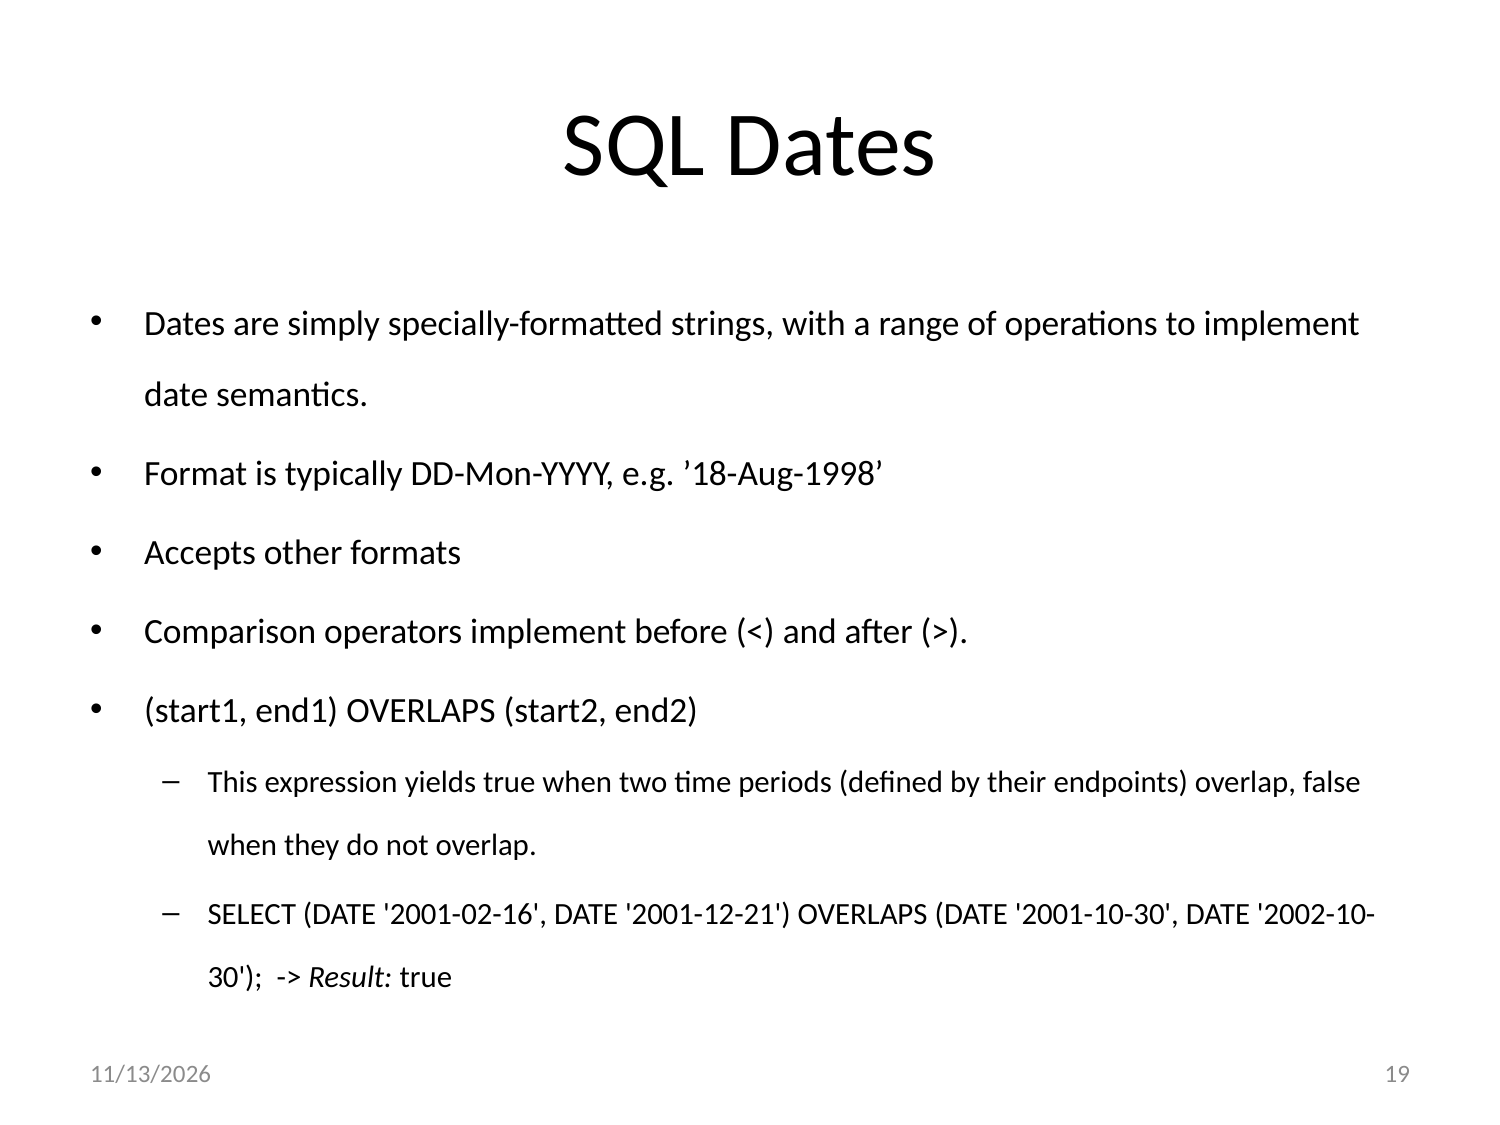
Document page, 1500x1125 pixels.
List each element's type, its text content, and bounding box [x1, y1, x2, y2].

list Dates are simply specially-formatted strings, with a range of operations to implement date semantics. Format is typically DD-Mon-YYYY, e.g. ’18-Aug-1998’ Accepts other formats Comparison operators implement before (<) and after (>). (start1, end1) OVERLAPS (start2, end2) This expression yields true when two time periods (defined by their endpoints) overlap, false when they do not overlap. SELECT (DATE '2001-02-16', DATE '2001-12-21') OVERLAPS (DATE '2001-10-30', DATE '2002-10-30'); -> Result: true [75, 262, 1425, 1005]
title SQL Dates [75, 45, 1425, 233]
slide_number 19 [1074, 1042, 1425, 1103]
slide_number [75, 1042, 425, 1103]
